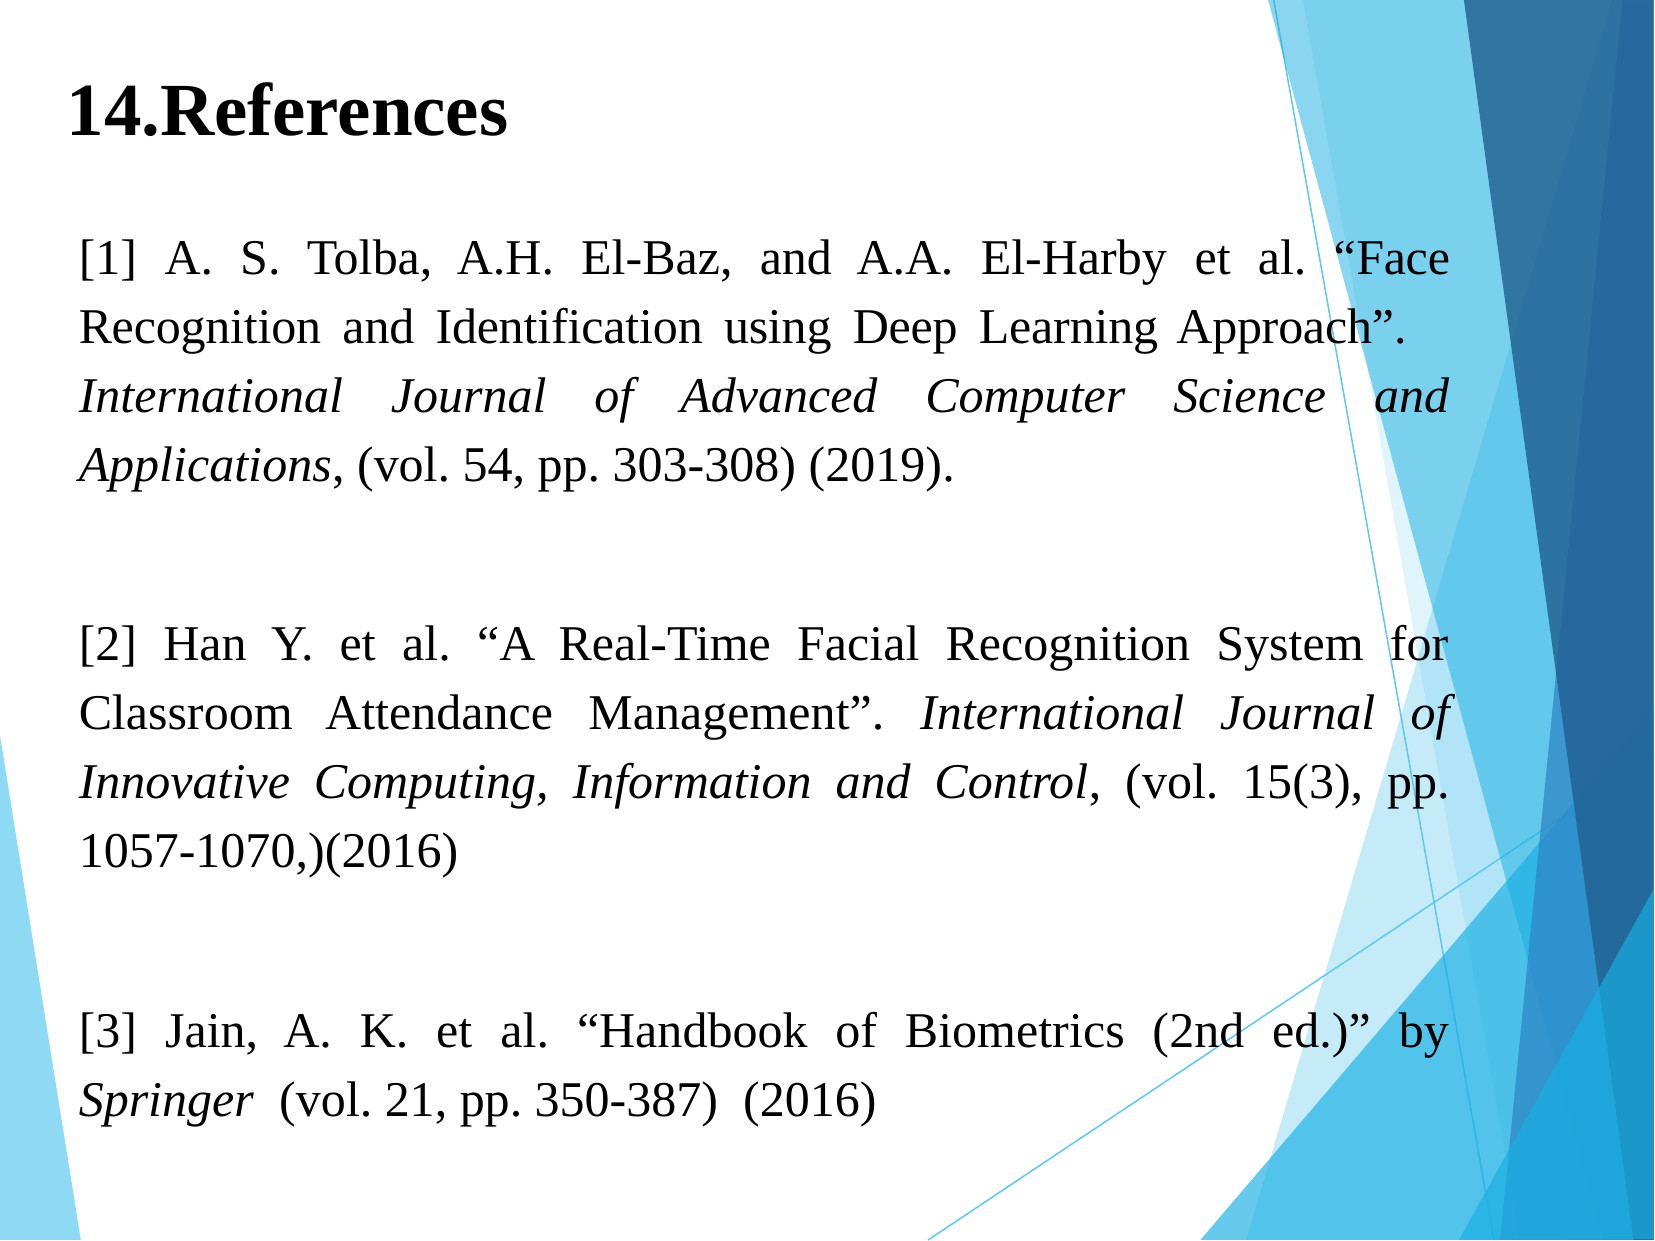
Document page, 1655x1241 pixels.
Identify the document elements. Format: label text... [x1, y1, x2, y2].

text_box [1] A. S. Tolba, A.H. El-Baz, and A.A. El-Harby et al. “Face Recognition and Identification using Deep Learning Approach”. International Journal of Advanced Computer Science and Applications, (vol. 54, pp. 303-308) (2019). [2] Han Y. et al. “A Real-Time Facial Recognition System for Classroom Attendance Management”. International Journal of Innovative Computing, Information and Control, (vol. 15(3), pp. 1057-1070,)(2016) [3] Jain, A. K. et al. “Handbook of Biometrics (2nd ed.)” by Springer (vol. 21, pp. 350-387) (2016) [64, 207, 1465, 1134]
title 14.References [64, 57, 557, 207]
